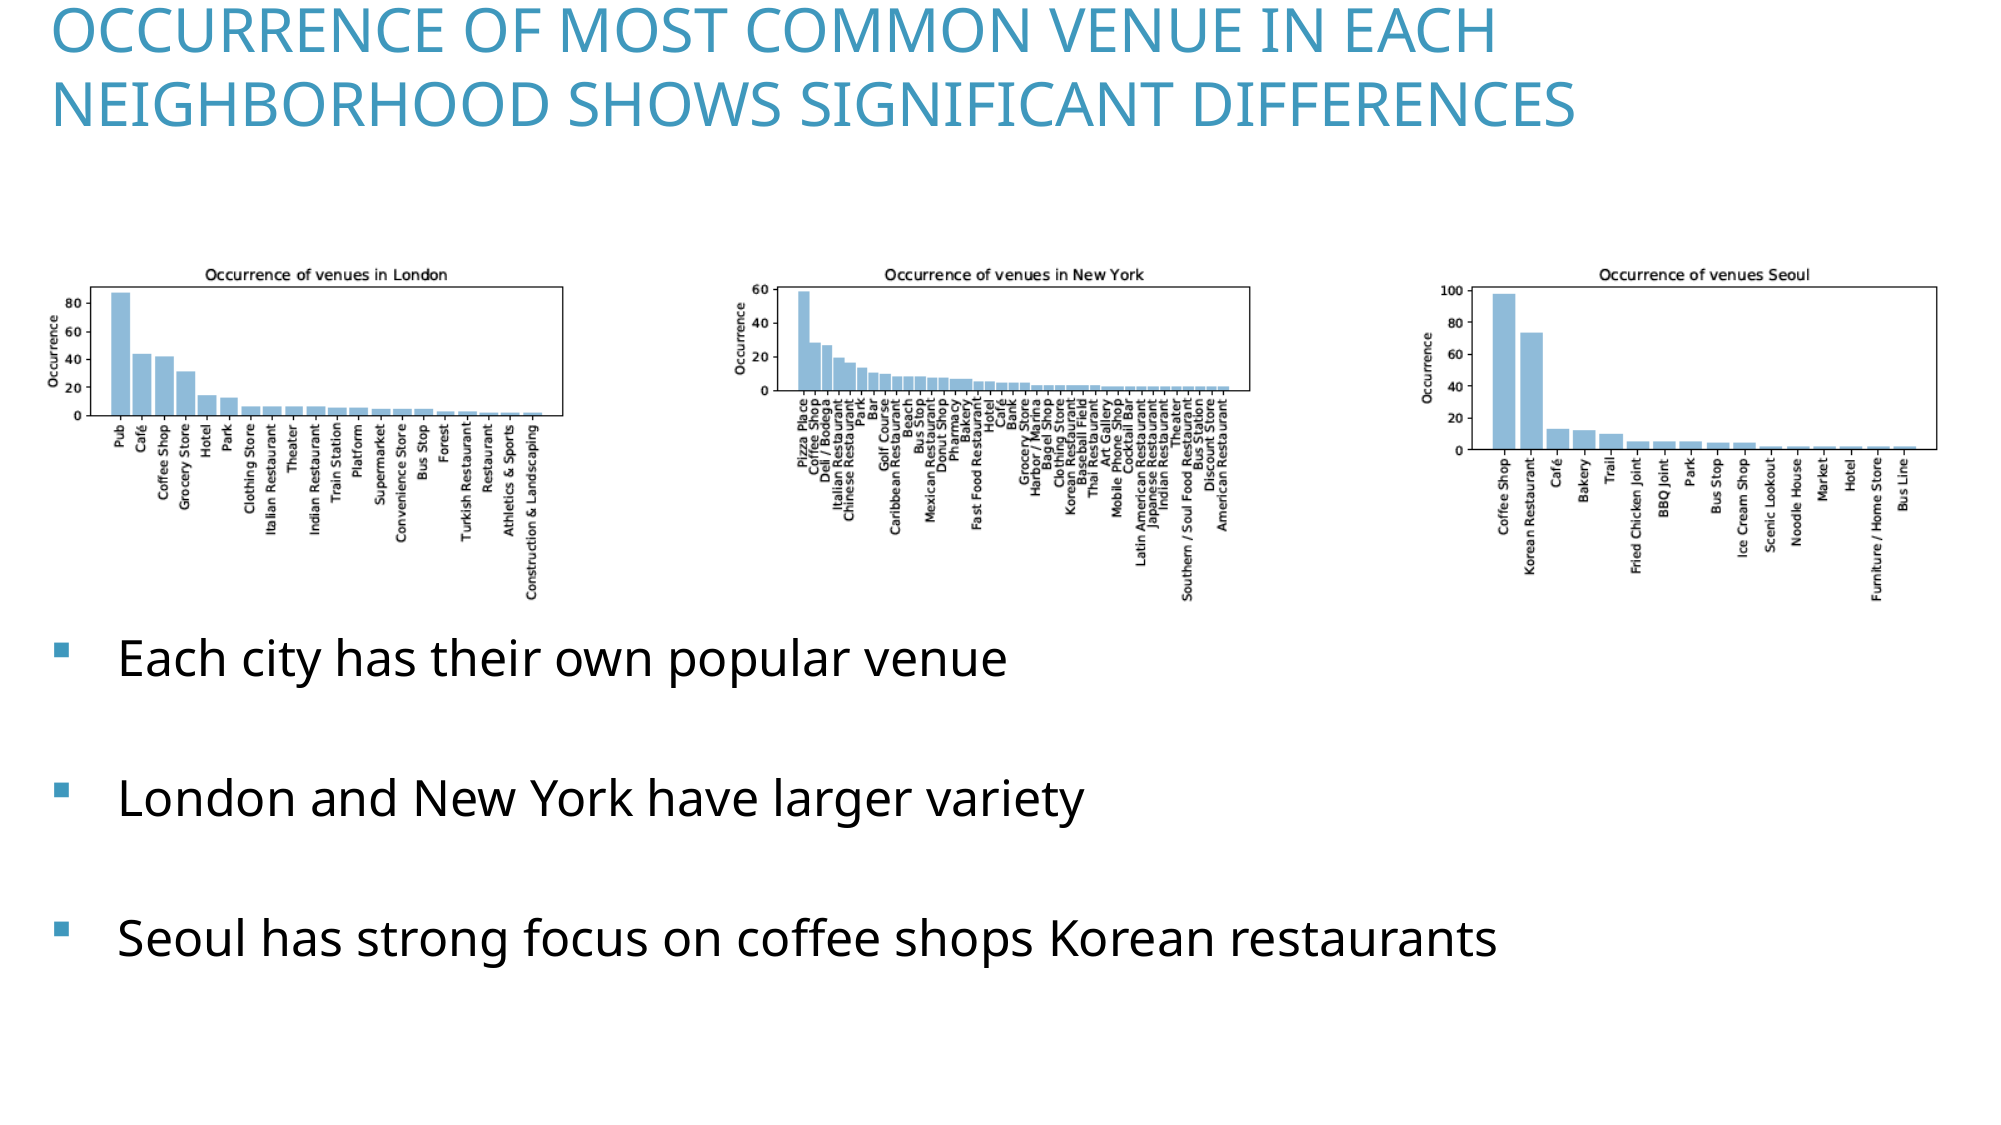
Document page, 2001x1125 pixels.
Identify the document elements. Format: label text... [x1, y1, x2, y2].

list Each city has their own popular venue London and New York have larger variety Seoul has strong focus on coffee shops Korean restaurants [35, 235, 1950, 1007]
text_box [34, 253, 576, 615]
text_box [722, 253, 1263, 615]
title Occurrence of most common venue in each neighborhood shows significant differences [35, 0, 1950, 146]
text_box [1409, 253, 1950, 615]
